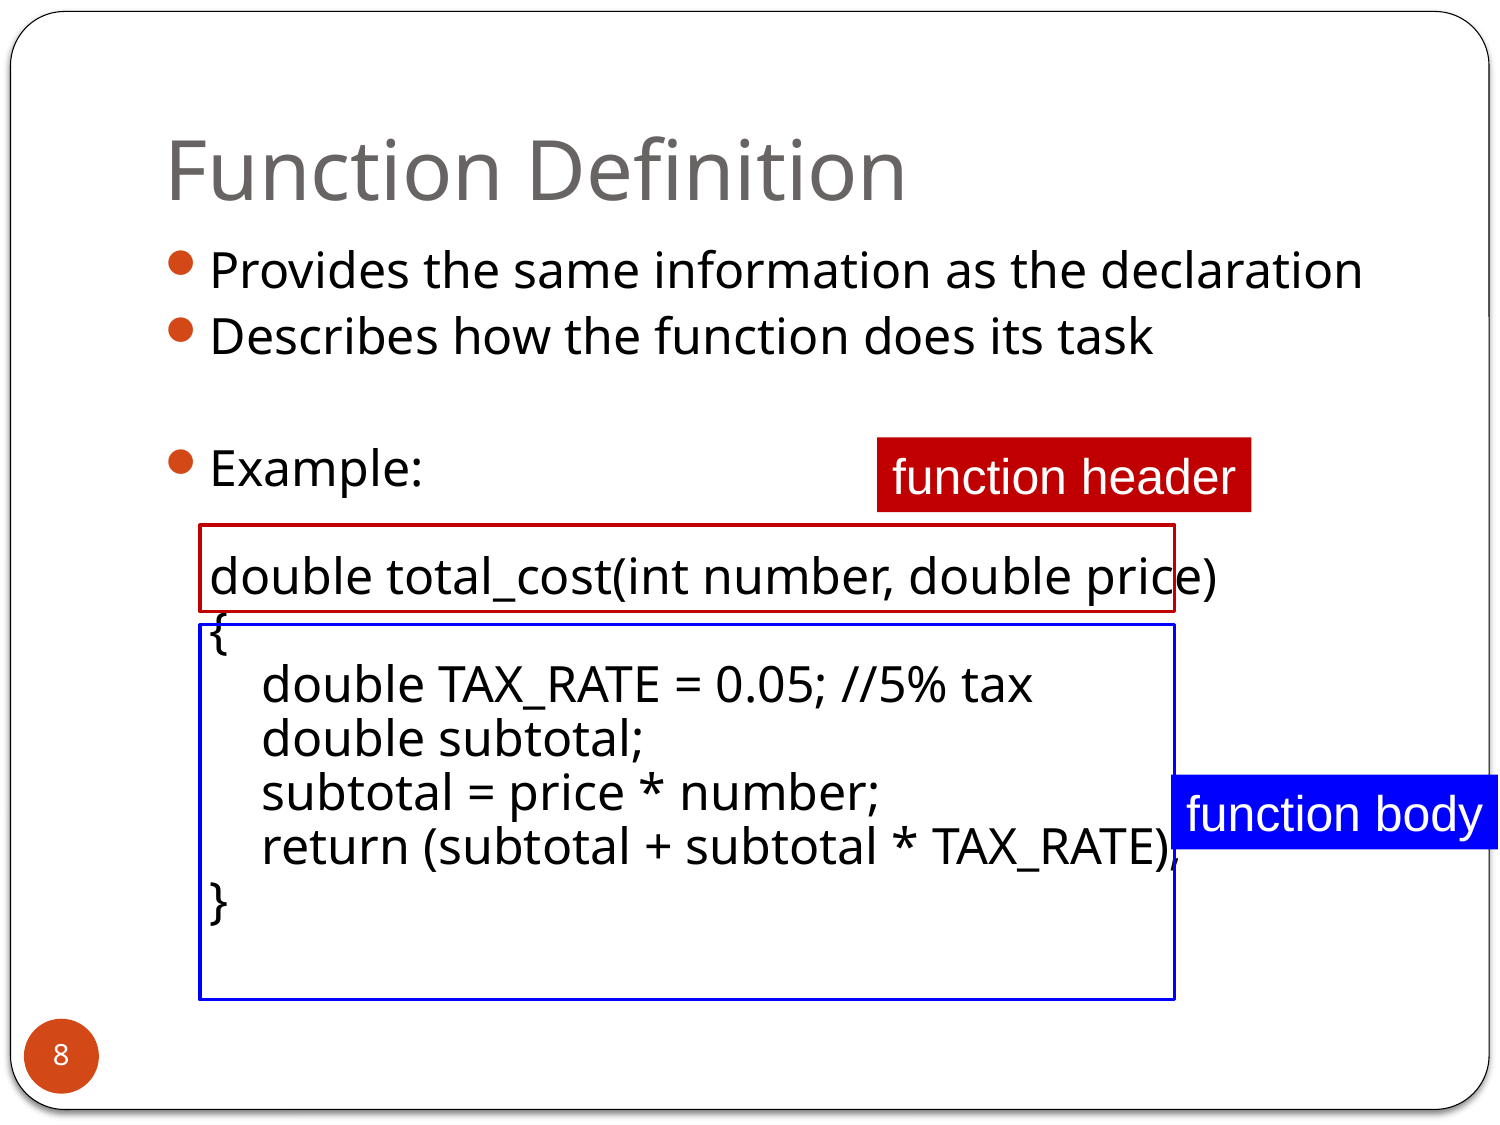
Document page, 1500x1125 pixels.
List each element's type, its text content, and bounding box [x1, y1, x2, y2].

text_box [199, 524, 1176, 613]
text_box function body [1176, 774, 1498, 850]
text_box [199, 624, 1176, 1001]
slide_number 8 [23, 1018, 99, 1094]
text_box function header [877, 437, 1252, 513]
list Provides the same information as the declaration Describes how the function does its task Example: double total_cost(int number, double price) { double TAX_RATE = 0.05; //5% tax double subtotal; subtotal = price * number; return (subtotal + subtotal * TAX_RATE); } [150, 237, 1425, 988]
title Function Definition [150, 45, 1425, 233]
